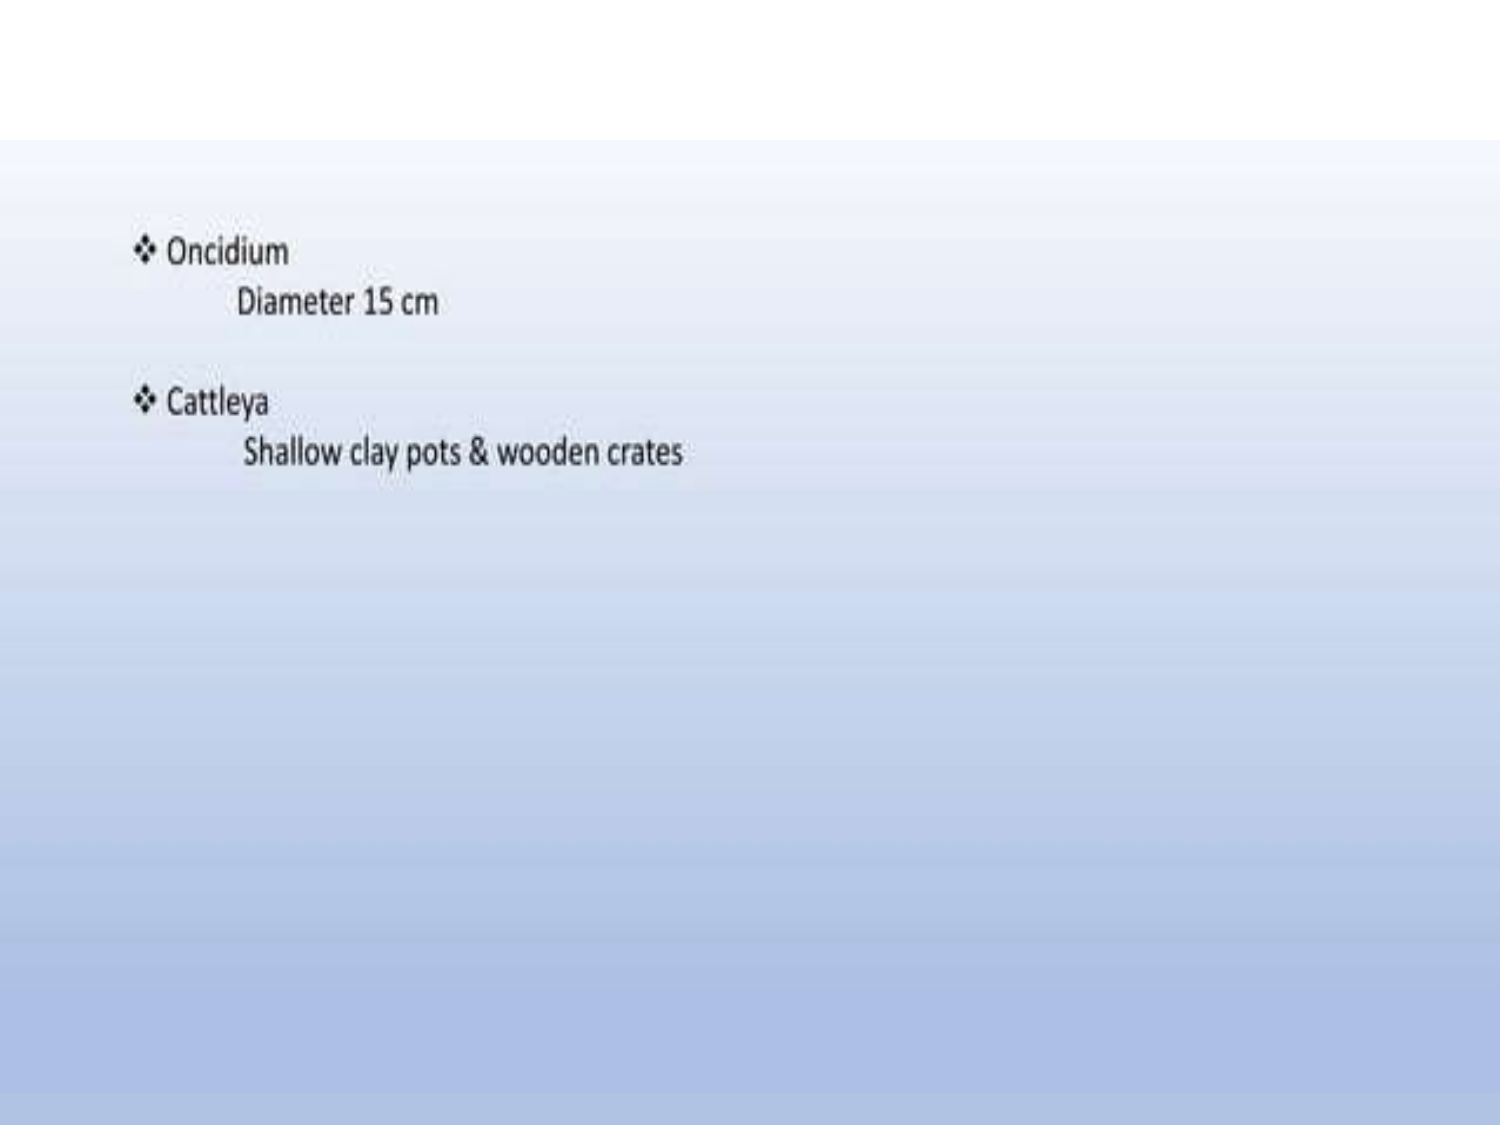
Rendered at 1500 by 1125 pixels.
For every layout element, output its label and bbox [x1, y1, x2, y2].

picture [0, 139, 1500, 1125]
